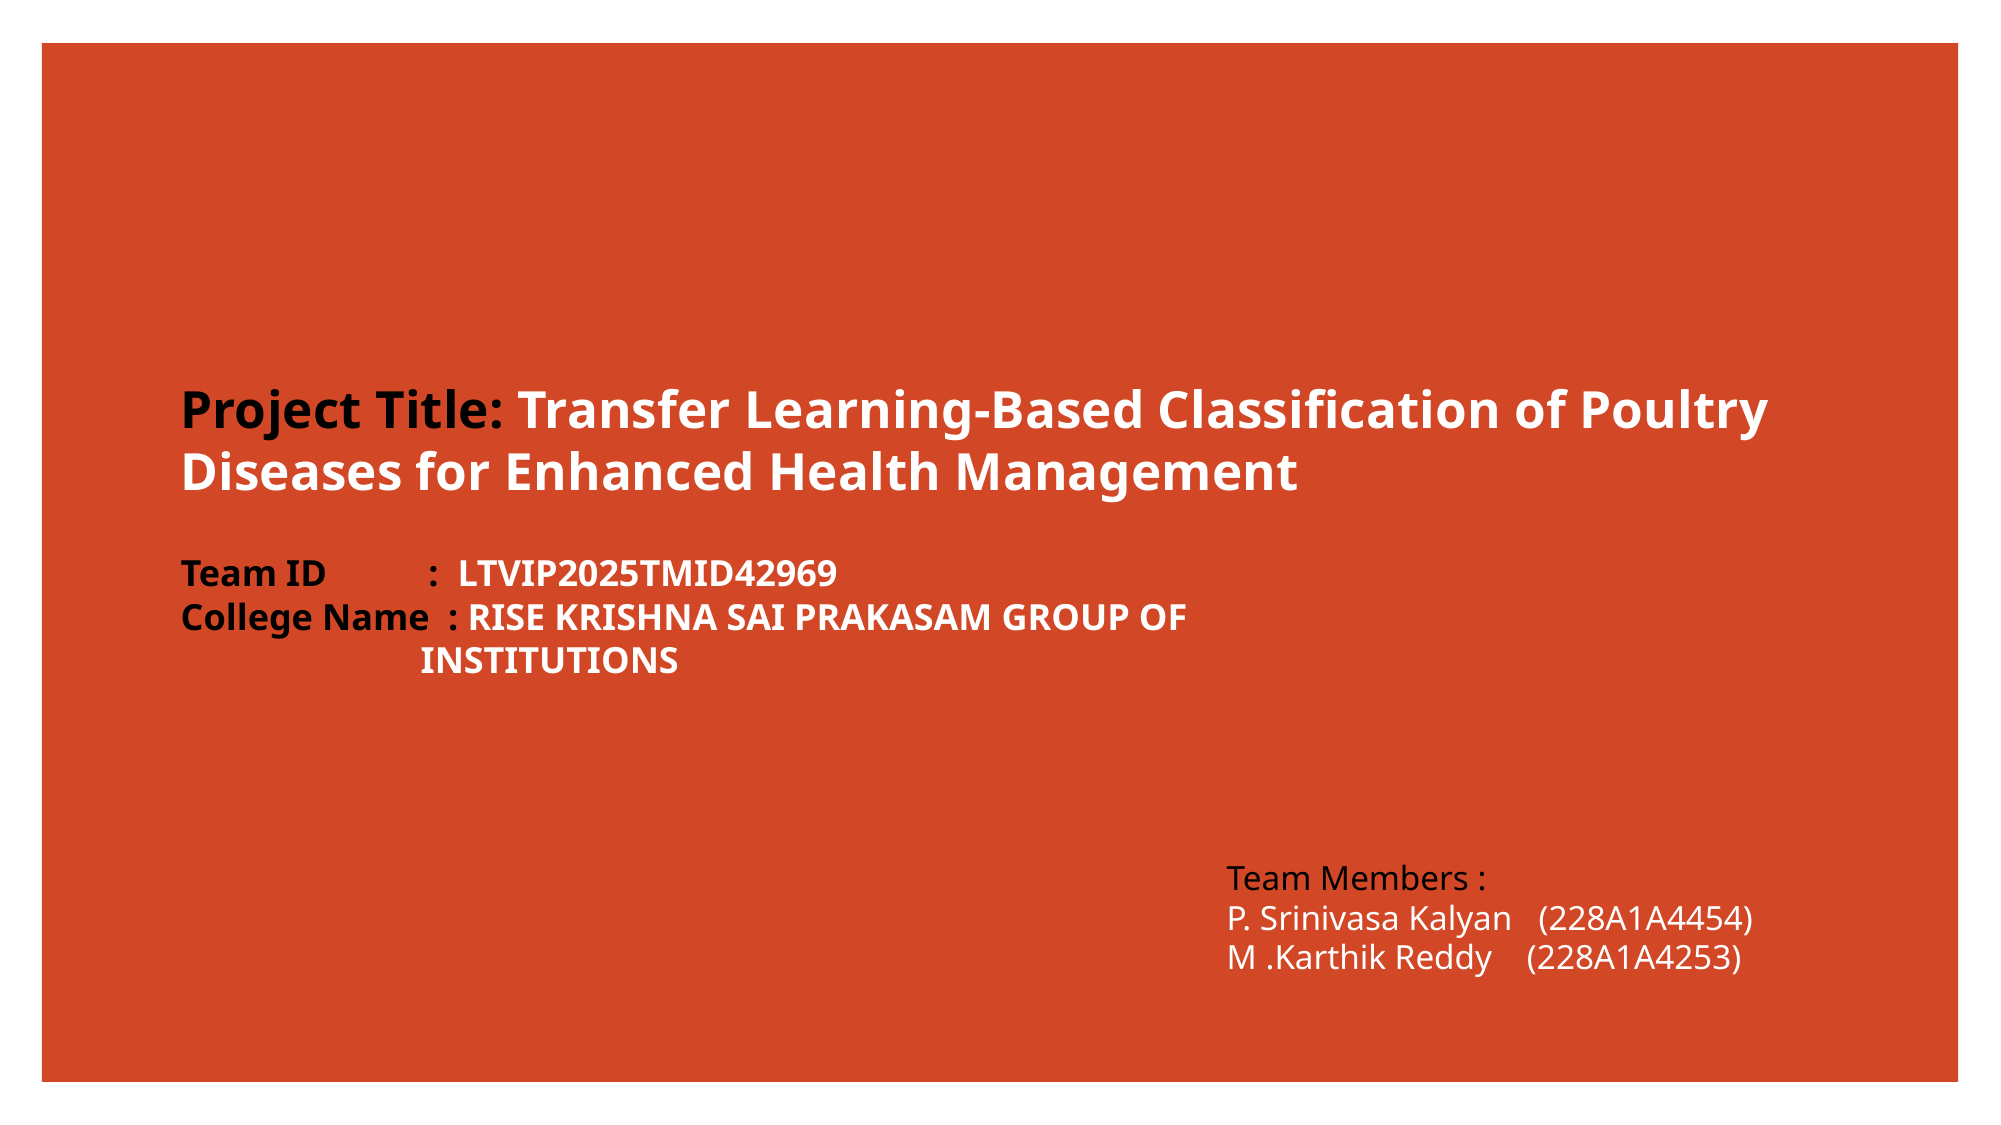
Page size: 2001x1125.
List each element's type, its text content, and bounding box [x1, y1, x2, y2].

title Project Title: Transfer Learning-Based Classification of Poultry Diseases for Enhanced Health Management Team ID : LTVIP2025TMID42969 College Name : RISE KRISHNA SAI PRAKASAM GROUP OF INSTITUTIONS [165, 366, 1891, 759]
text_box Team Members : P. Srinivasa Kalyan (228A1A4454) M .Karthik Reddy (228A1A4253) [1211, 849, 2000, 984]
